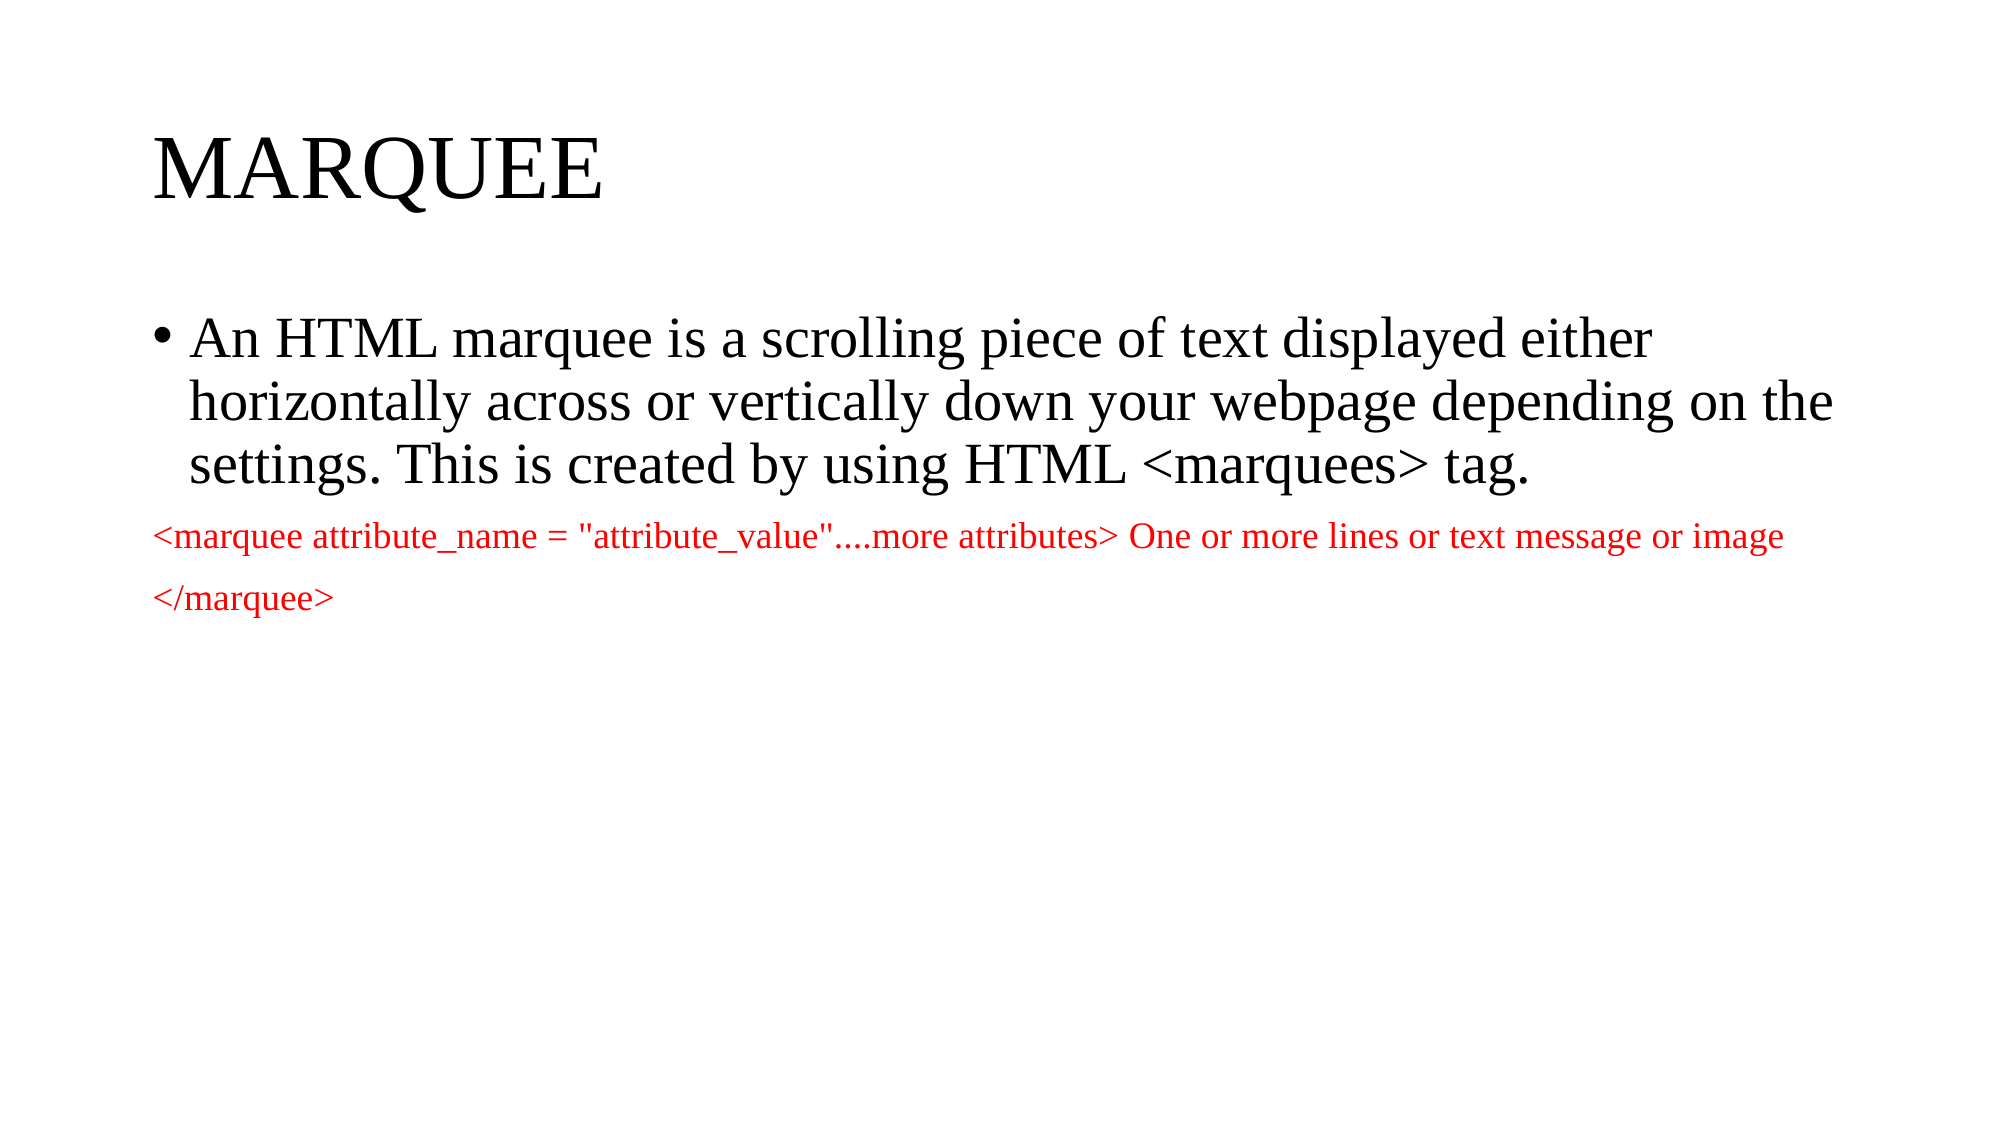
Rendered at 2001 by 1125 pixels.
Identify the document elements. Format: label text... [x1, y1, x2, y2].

title MARQUEE [137, 59, 1863, 278]
list An HTML marquee is a scrolling piece of text displayed either horizontally across or vertically down your webpage depending on the settings. This is created by using HTML <marquees> tag. <marquee attribute_name = "attribute_value"....more attributes> One or more lines or text message or image </marquee> [137, 299, 1863, 1014]
